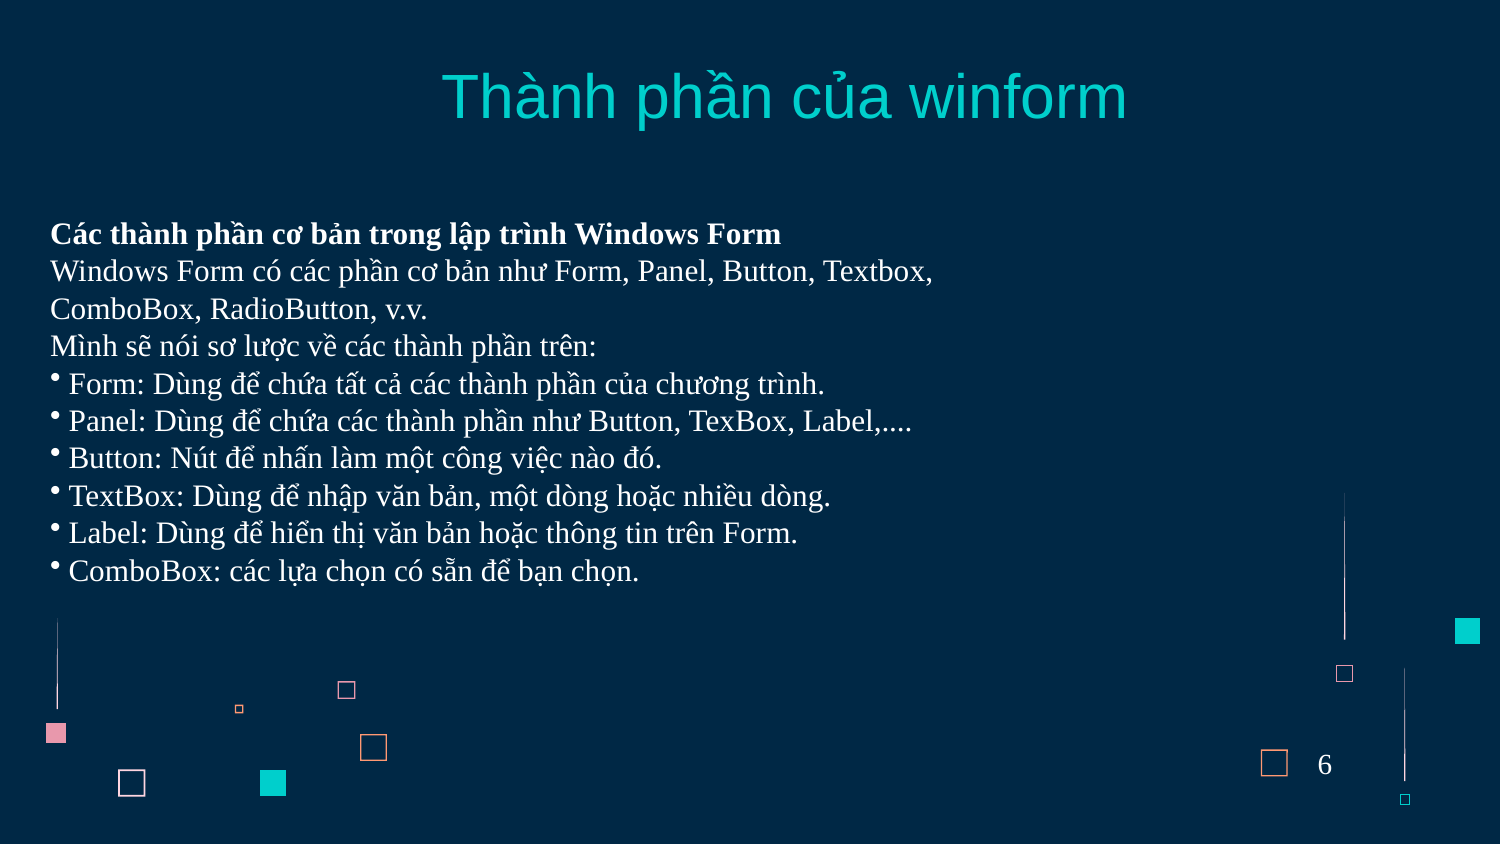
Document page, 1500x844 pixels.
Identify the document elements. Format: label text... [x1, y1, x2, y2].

text_box 6 [1302, 738, 1447, 789]
list Các thành phần cơ bản trong lập trình Windows Form Windows Form có các phần cơ bản như Form, Panel, Button, Textbox, ComboBox, RadioButton, v.v. Mình sẽ nói sơ lược về các thành phần trên: Form: Dùng để chứa tất cả các thành phần của chương trình. Panel: Dùng để chứa các thành phần như Button, TexBox, Label,.... Button: Nút để nhấn làm một công việc nào đó. TextBox: Dùng để nhập văn bản, một dòng hoặc nhiều dòng. Label: Dùng để hiển thị văn bản hoặc thông tin trên Form. ComboBox: các lựa chọn có sẵn để bạn chọn. [34, 185, 980, 668]
text_box Thành phần của winform [426, 48, 1185, 139]
